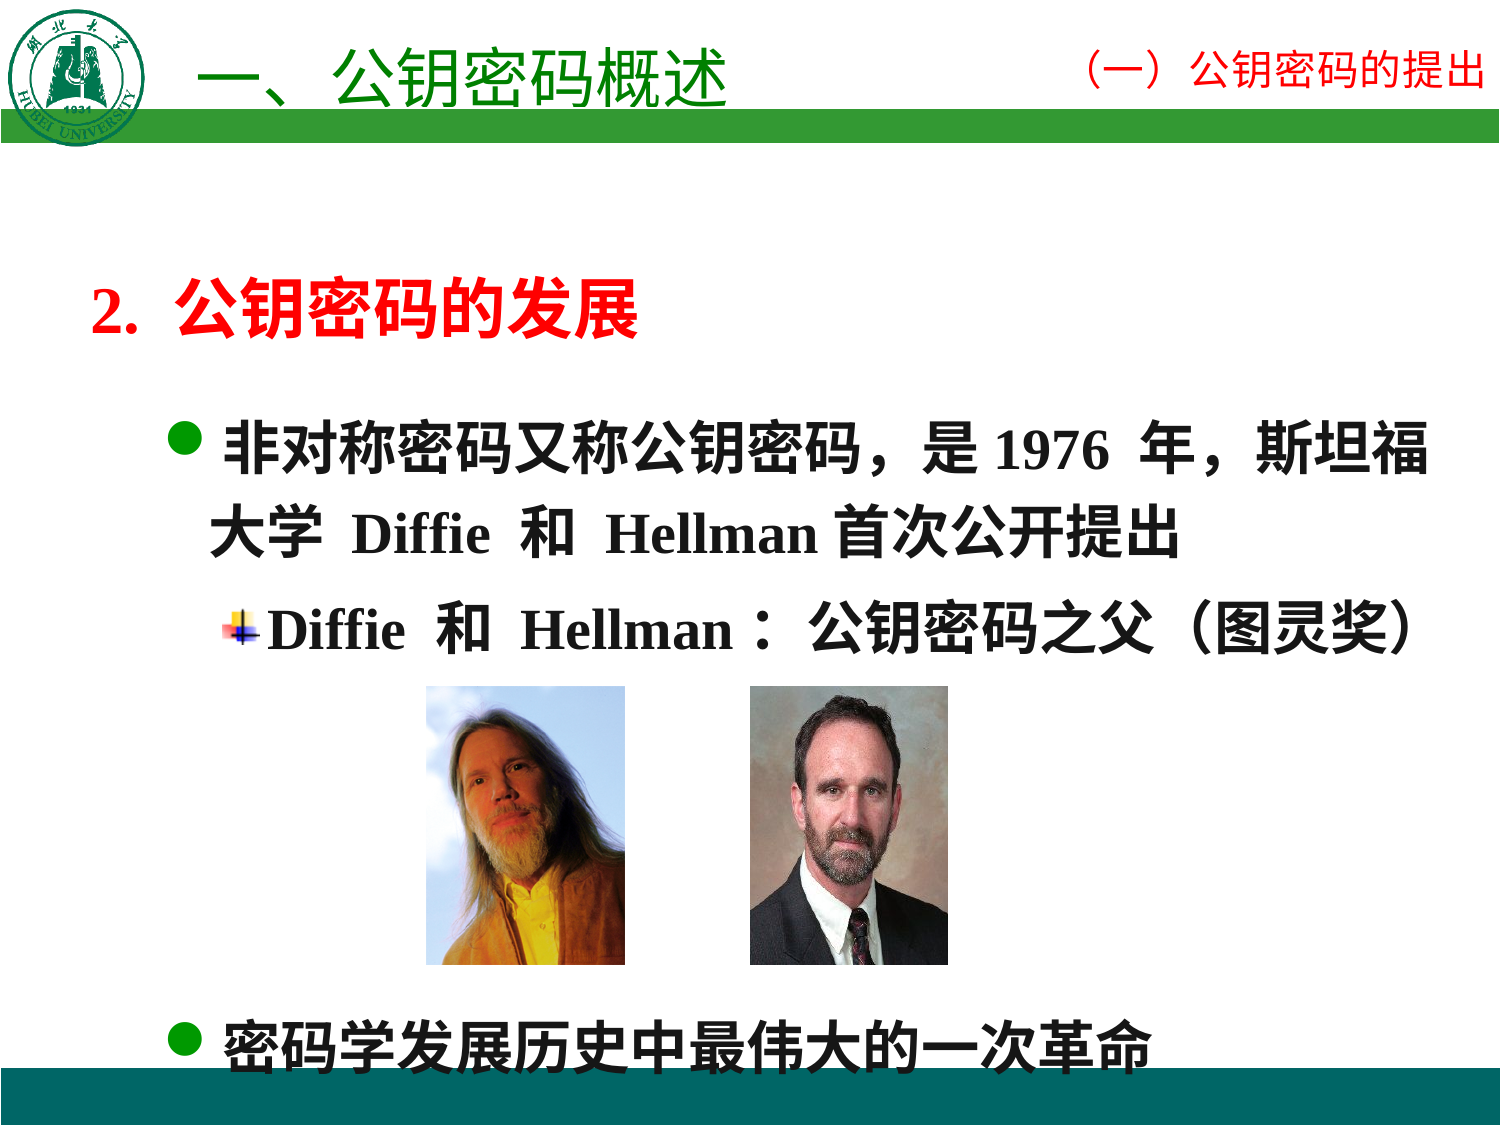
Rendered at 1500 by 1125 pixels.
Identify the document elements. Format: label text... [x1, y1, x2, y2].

picture [749, 686, 948, 965]
list 2. 公钥密码的发展 非对称密码又称公钥密码，是1976 年，斯坦福大学 Diffie 和 Hellman首次公开提出 Diffie 和 Hellman：公钥密码之父（图灵奖） 密码学发展历史中最伟大的一次革命 [74, 243, 1471, 1036]
picture [222, 607, 260, 645]
picture [0, 0, 167, 175]
picture [426, 686, 626, 965]
picture [0, 1067, 1500, 1125]
